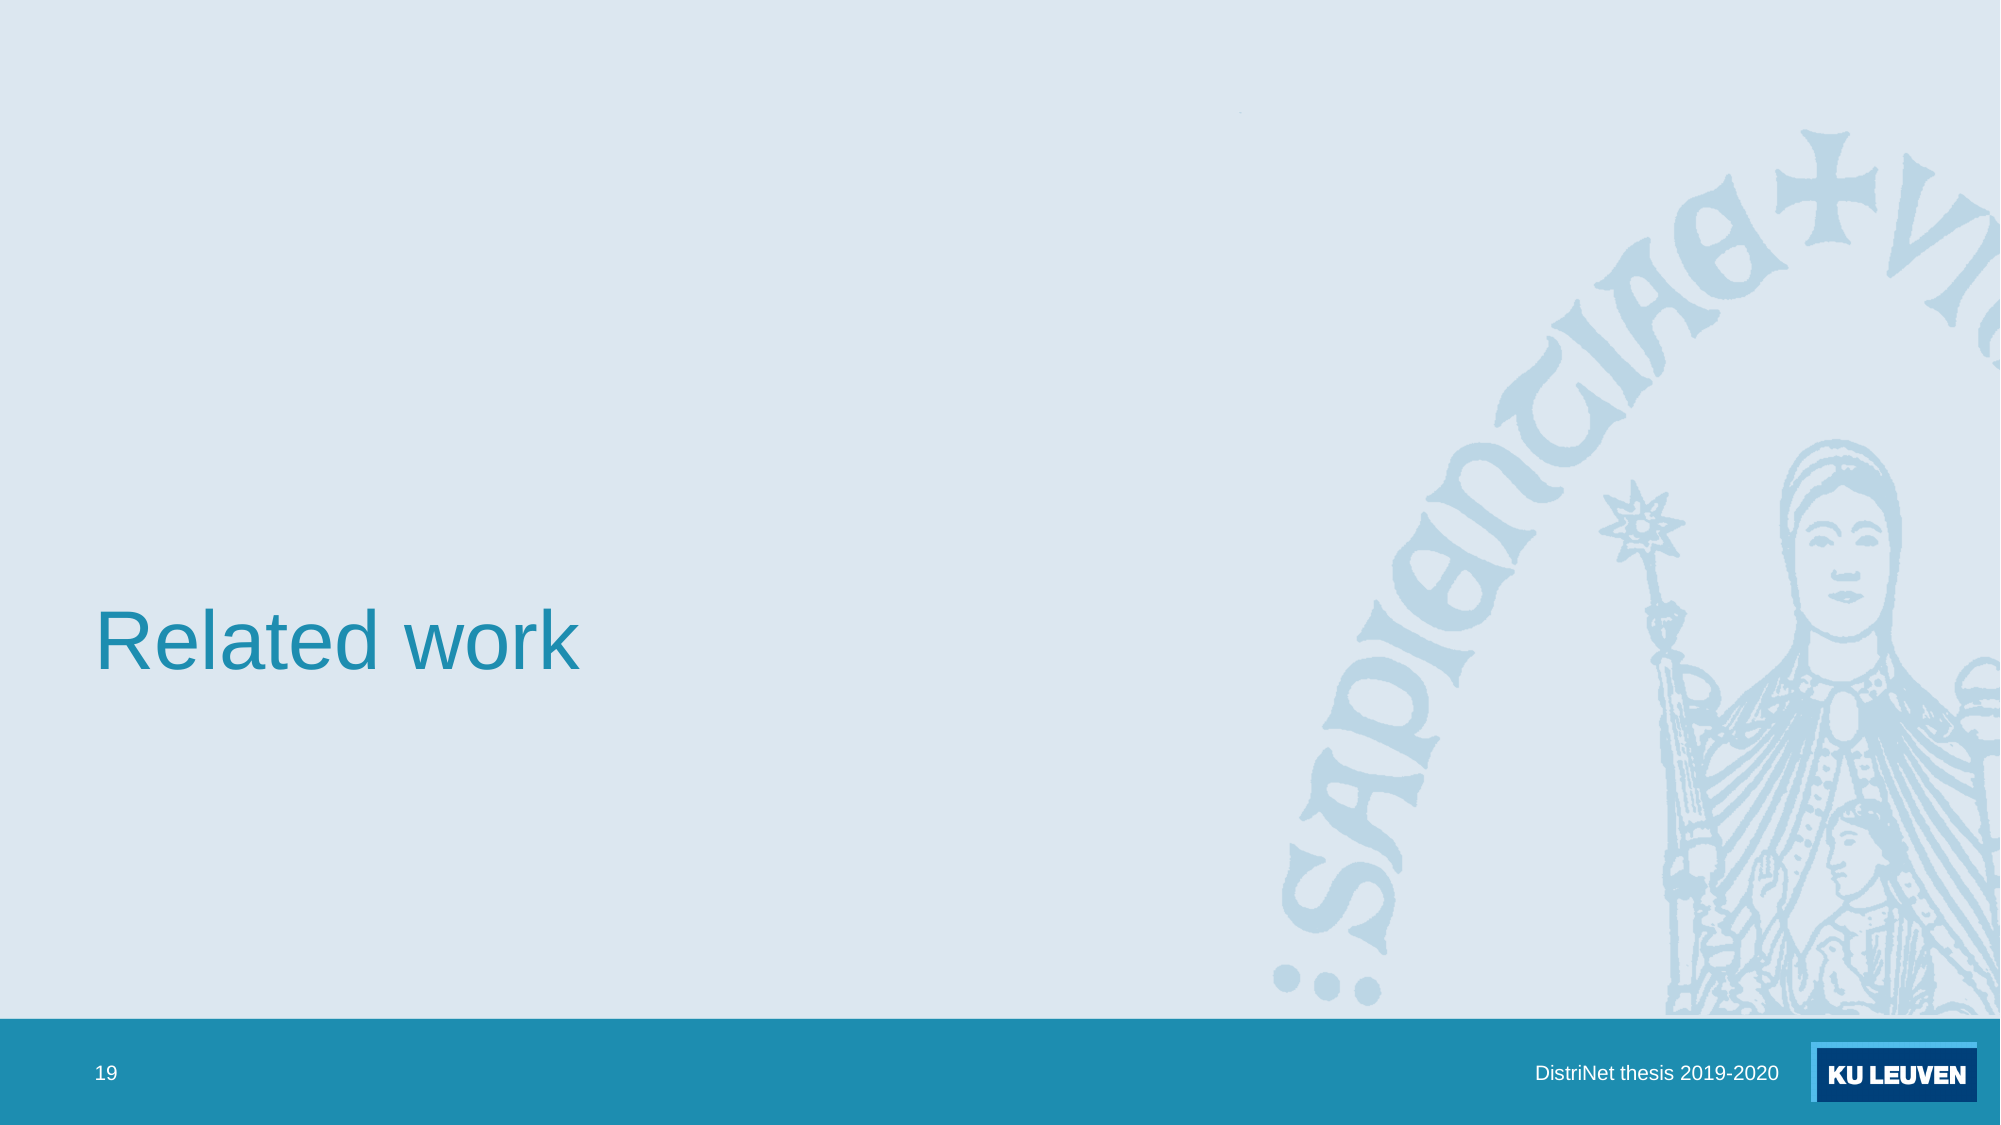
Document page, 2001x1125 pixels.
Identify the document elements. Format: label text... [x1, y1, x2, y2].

title Related work [94, 295, 1462, 687]
footer DistriNet thesis 2019-2020 [989, 1018, 1809, 1125]
picture [1811, 1042, 1977, 1102]
slide_number 19 [94, 1018, 201, 1125]
picture [1237, 110, 2000, 1015]
